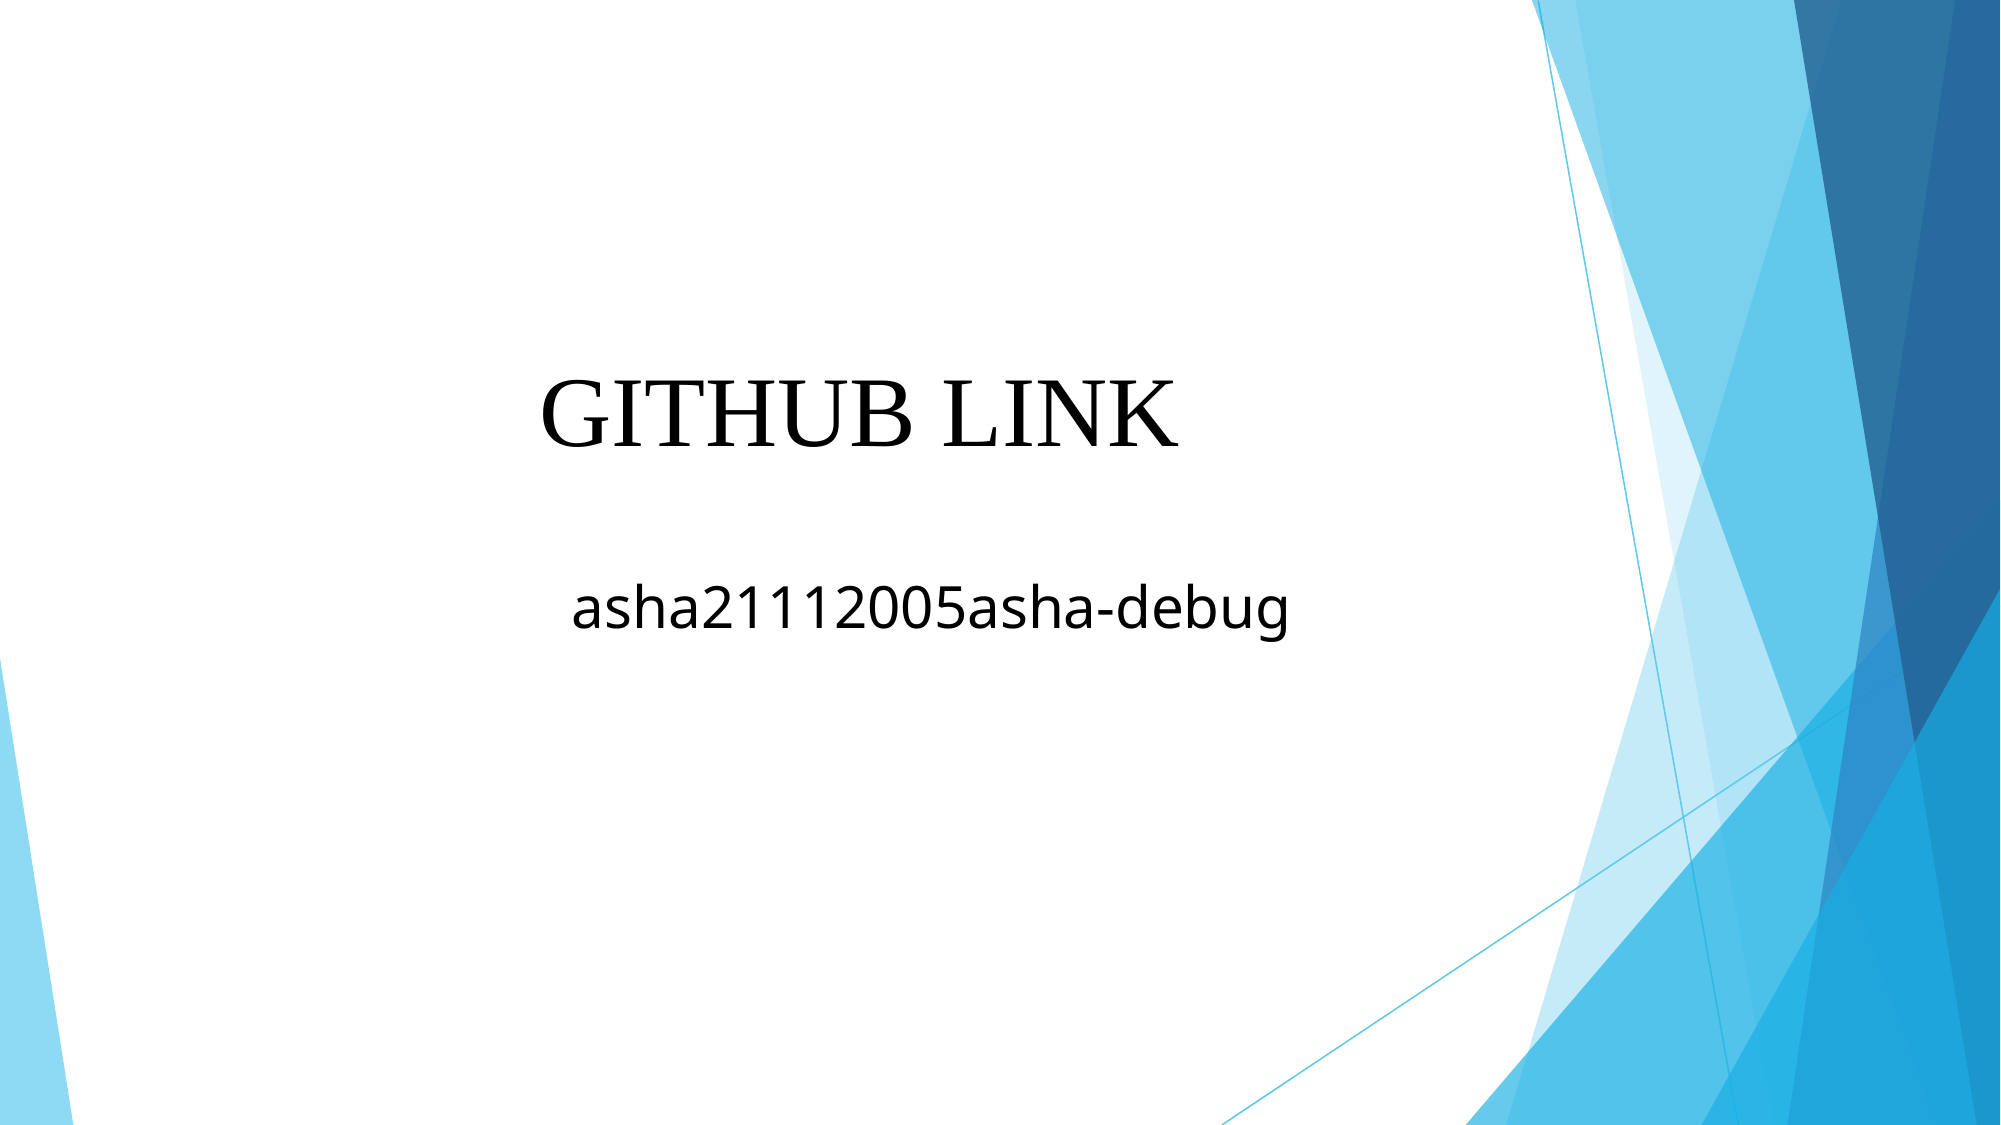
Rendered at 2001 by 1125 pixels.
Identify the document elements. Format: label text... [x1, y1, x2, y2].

text_box asha21112005asha-debug [557, 562, 1308, 648]
title GITHUB LINK [523, 338, 1477, 476]
